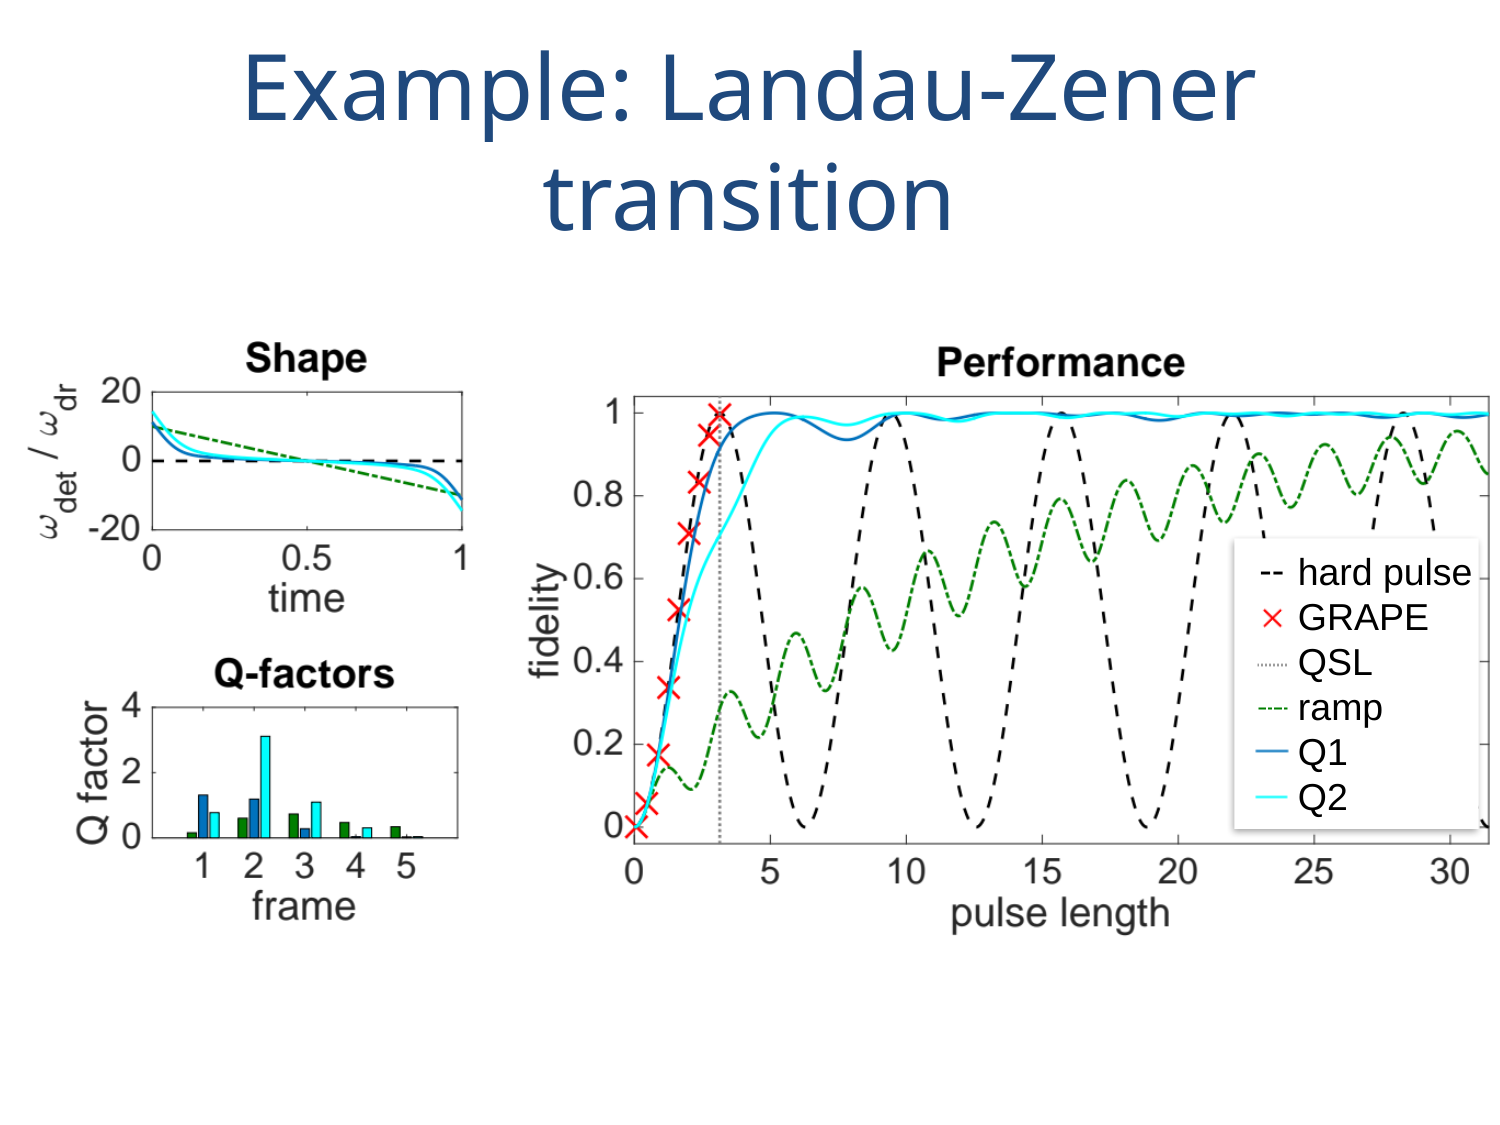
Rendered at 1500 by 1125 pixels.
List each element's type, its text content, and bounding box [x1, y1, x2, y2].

title Example: Landau-Zener transition [75, 45, 1425, 233]
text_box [1244, 538, 1490, 830]
picture [0, 329, 1500, 943]
